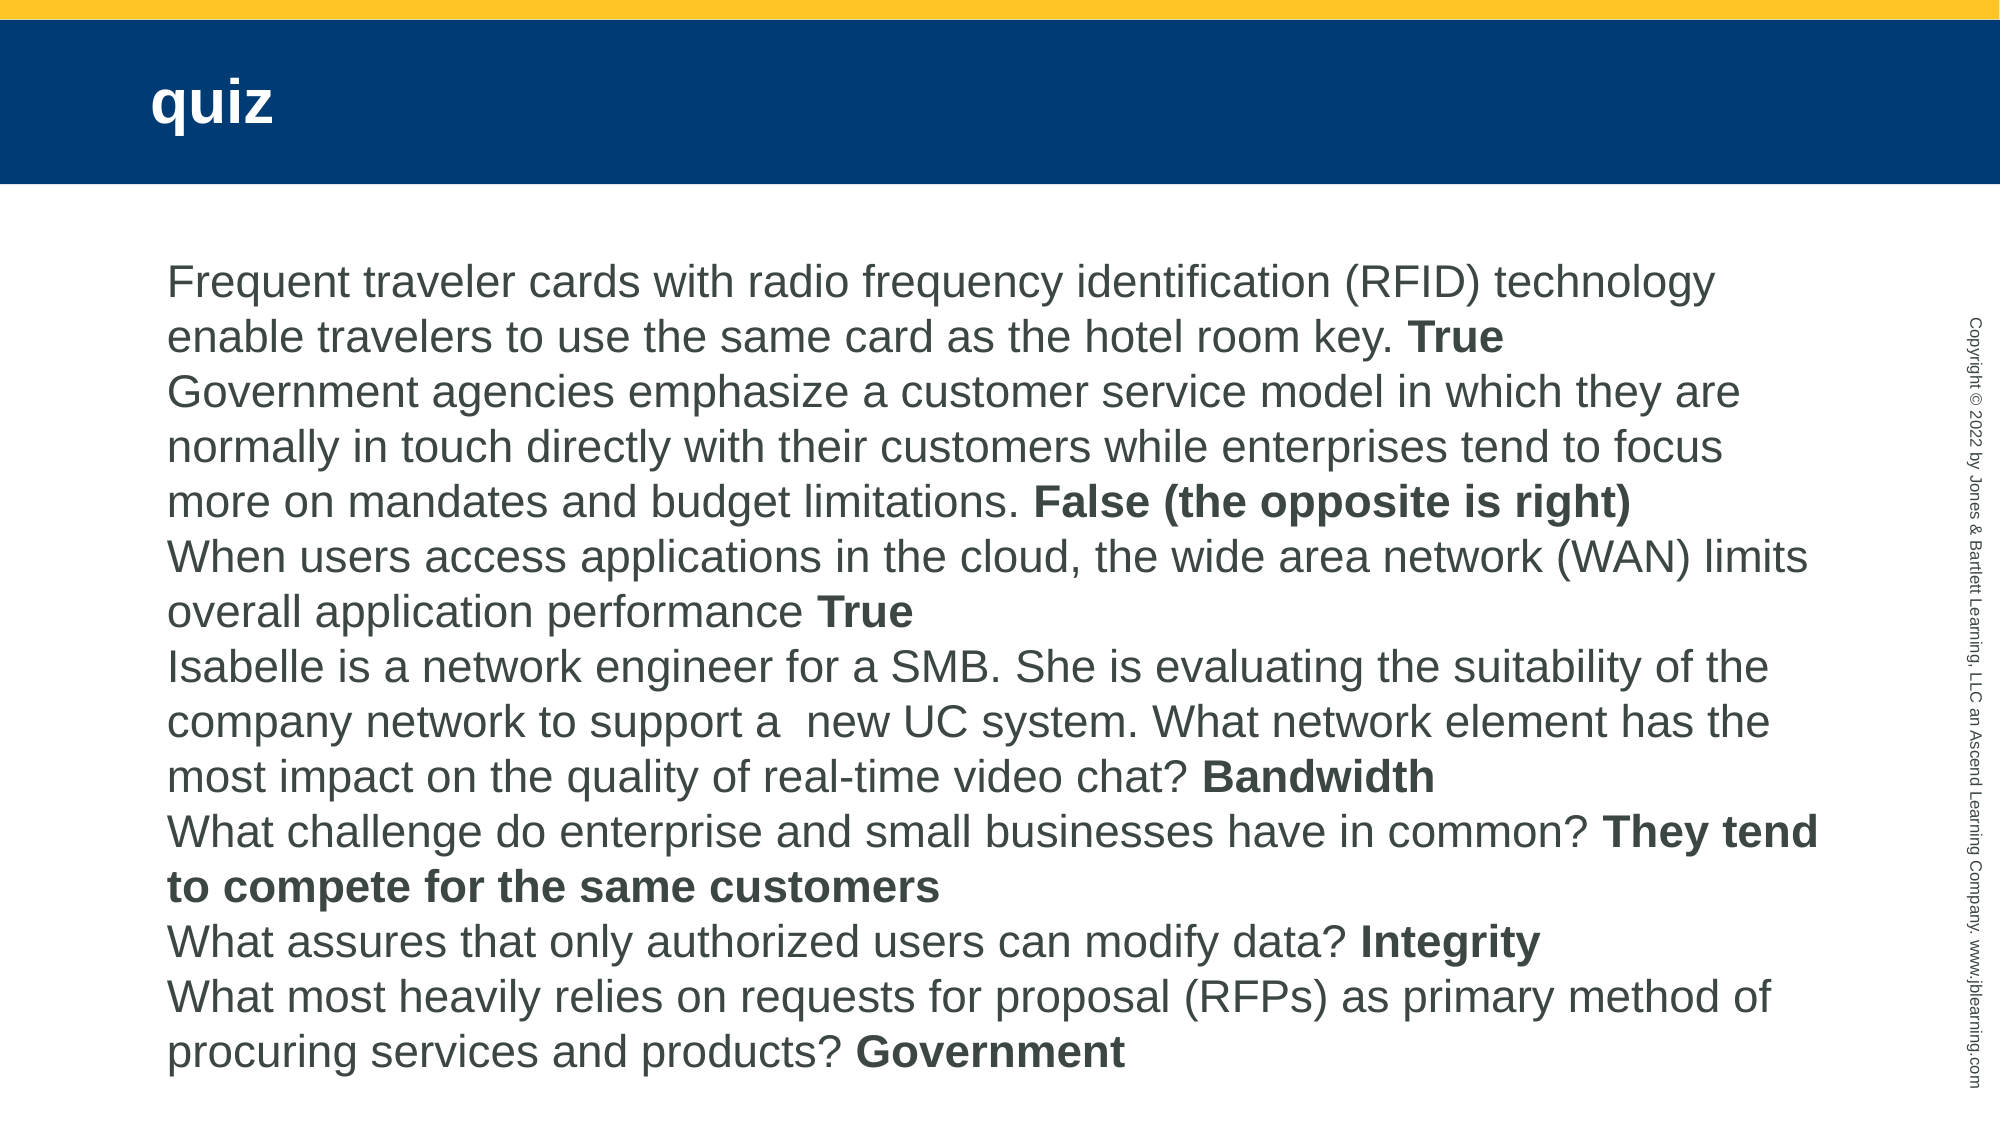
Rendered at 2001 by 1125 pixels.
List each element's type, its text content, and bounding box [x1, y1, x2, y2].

list Frequent traveler cards with radio frequency identification (RFID) technology enable travelers to use the same card as the hotel room key. True Government agencies emphasize a customer service model in which they are normally in touch directly with their customers while enterprises tend to focus more on mandates and budget limitations. False (the opposite is right) When users access applications in the cloud, the wide area network (WAN) limits overall application performance True Isabelle is a network engineer for a SMB. She is evaluating the suitability of the company network to support a new UC system. What network element has the most impact on the quality of real-time video chat? Bandwidth What challenge do enterprise and small businesses have in common? They tend to compete for the same customers What assures that only authorized users can modify data? Integrity What most heavily relies on requests for proposal (RFPs) as primary method of procuring services and products? Government [151, 244, 1840, 1016]
title quiz [0, 19, 2000, 185]
